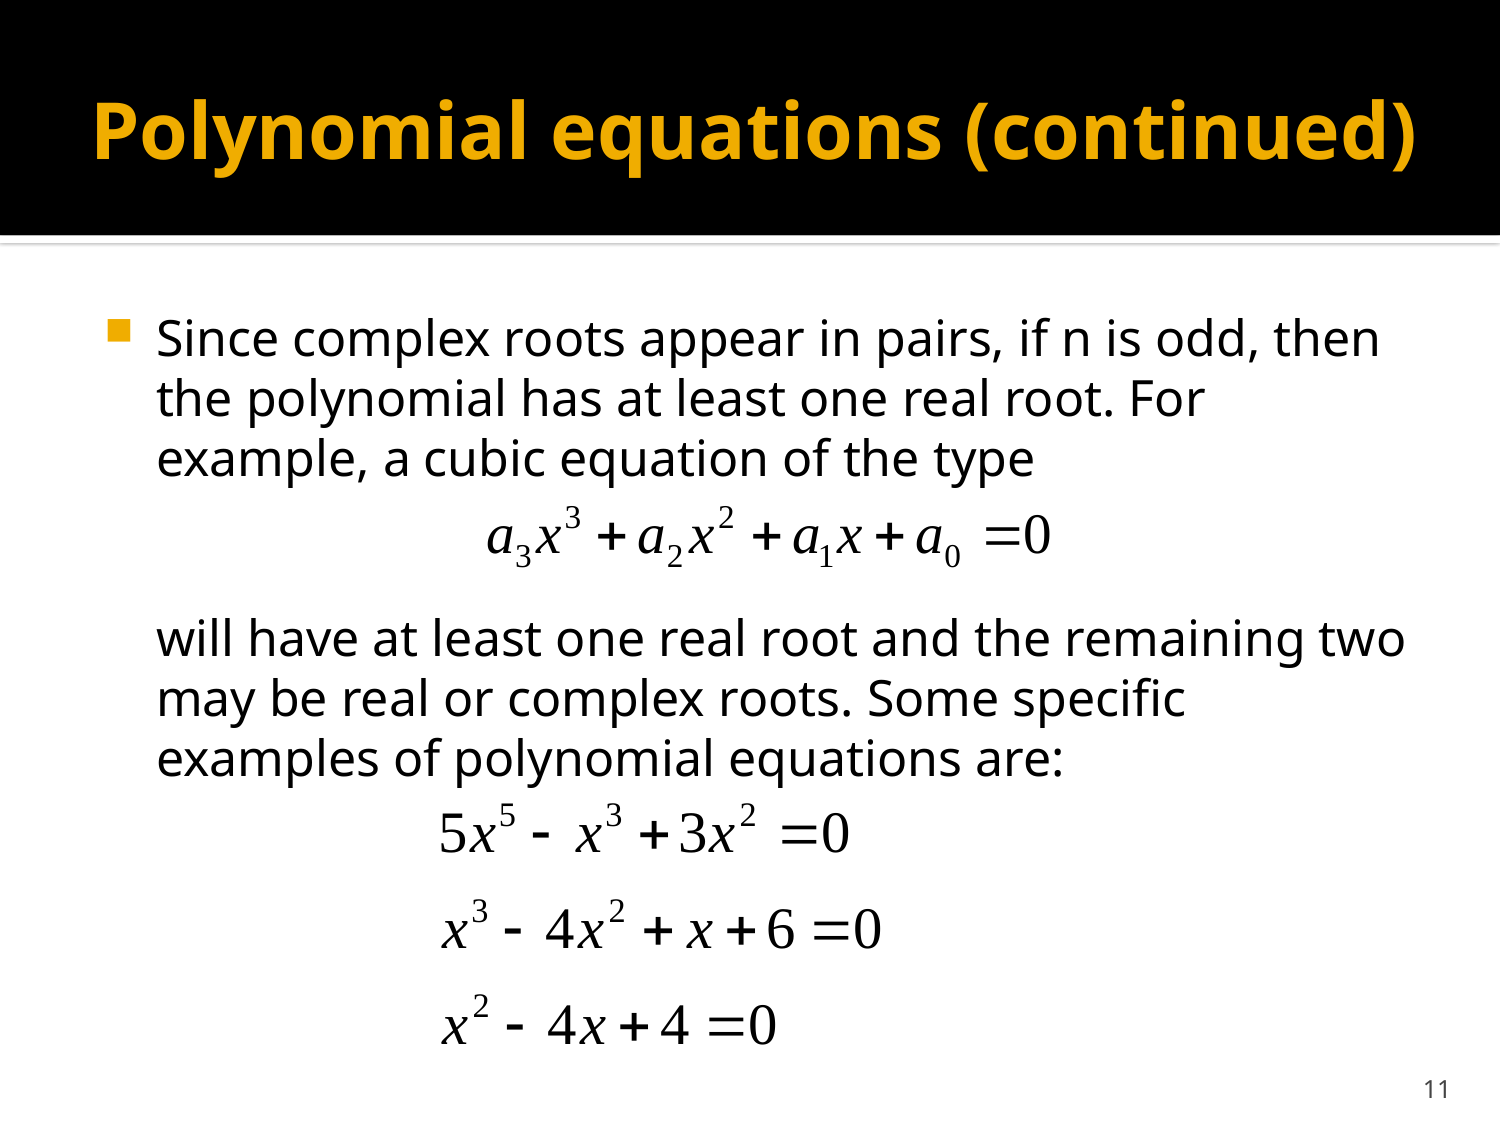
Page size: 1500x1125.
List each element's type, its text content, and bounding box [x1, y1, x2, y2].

list Since complex roots appear in pairs, if n is odd, then the polynomial has at least one real root. For example, a cubic equation of the type will have at least one real root and the remaining two may be real or complex roots. Some specific examples of polynomial equations are: [75, 291, 1425, 1050]
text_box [431, 786, 892, 1057]
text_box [478, 491, 1061, 583]
slide_number 11 [1345, 1062, 1467, 1108]
title Polynomial equations (continued) [75, 25, 1425, 231]
